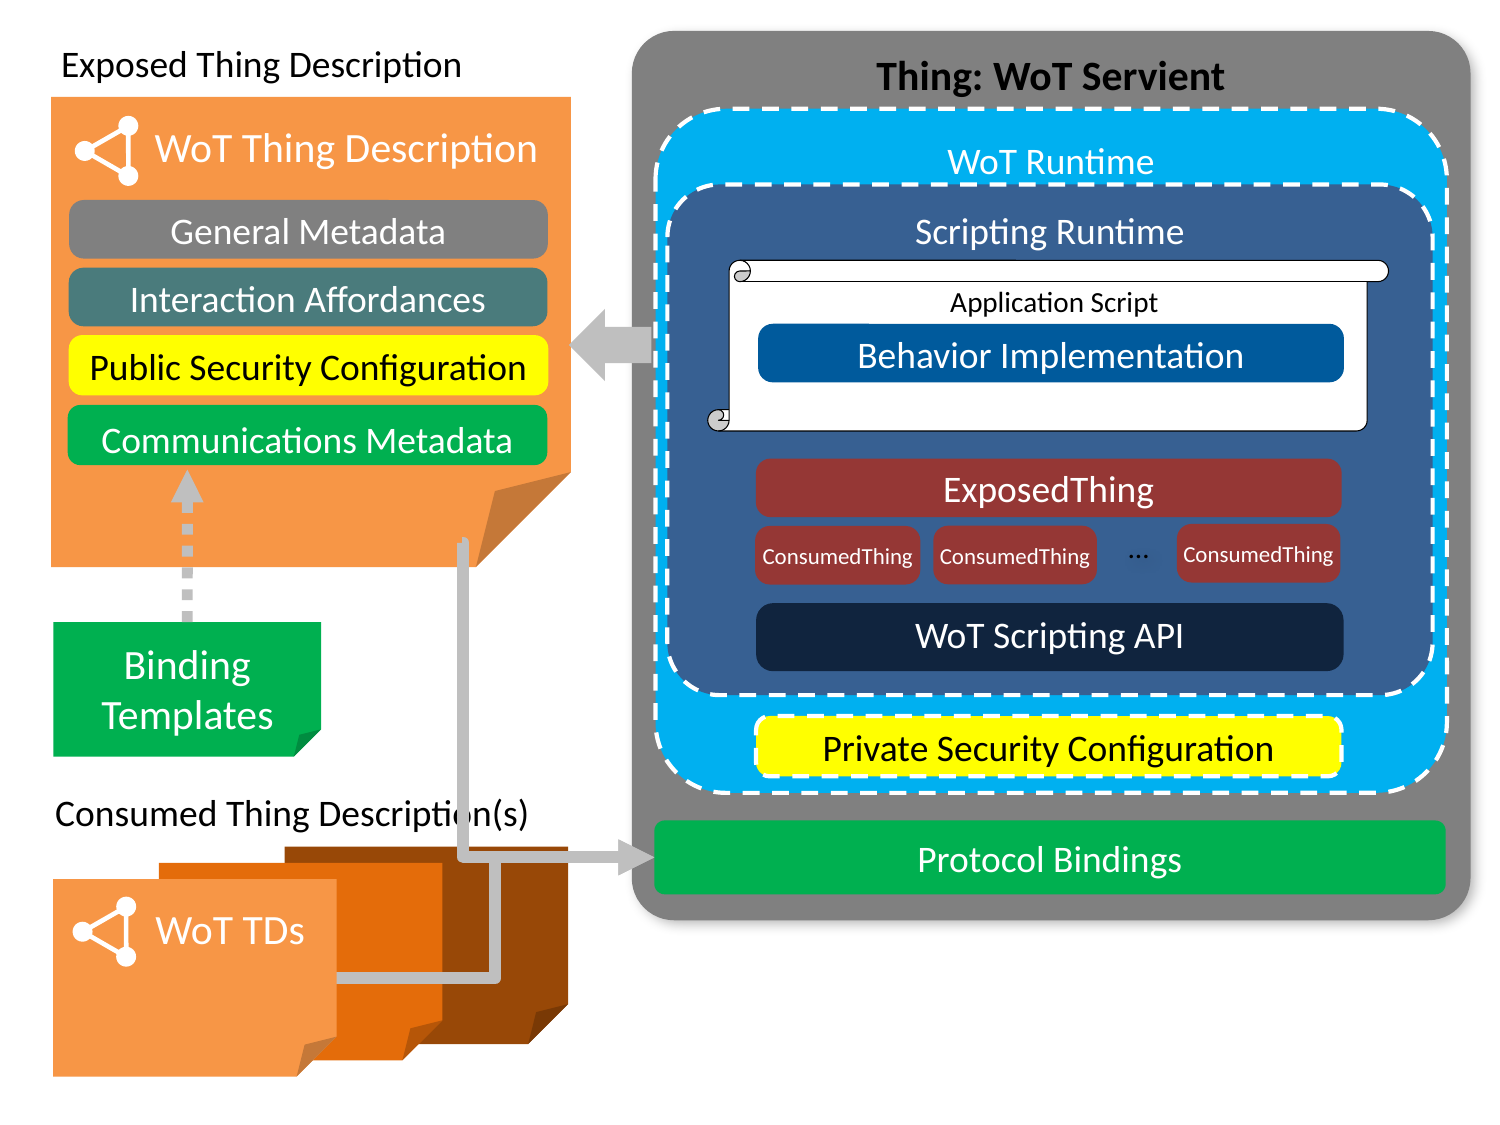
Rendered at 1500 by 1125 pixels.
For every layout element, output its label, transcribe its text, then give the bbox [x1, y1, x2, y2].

text_box [284, 846, 456, 862]
text_box WoT TDs [53, 879, 337, 1077]
text_box [314, 985, 443, 1061]
text_box [158, 862, 331, 879]
text_box Binding Templates [53, 622, 322, 757]
text_box Public Security Configuration [68, 335, 549, 396]
text_box Consumed Thing Description(s) [40, 781, 456, 842]
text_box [336, 857, 655, 978]
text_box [667, 184, 1433, 696]
text_box Communications Metadata [67, 404, 548, 466]
text_box [419, 985, 569, 1045]
text_box WoT Thing Description [51, 96, 571, 568]
text_box Exposed Thing Description [46, 32, 478, 92]
text_box Protocol Bindings [654, 820, 1446, 895]
text_box Private Security Configuration [756, 715, 1342, 777]
text_box [566, 307, 654, 384]
text_box General Metadata [69, 199, 548, 259]
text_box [72, 896, 141, 967]
text_box Consumed Thing Description(s) [468, 804, 545, 842]
text_box WoT Runtime [653, 106, 1450, 795]
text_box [74, 115, 143, 187]
text_box Interaction Affordances [68, 267, 548, 327]
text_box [400, 603, 716, 797]
text_box Thing: WoT Servient [631, 30, 1471, 921]
text_box [468, 846, 569, 851]
